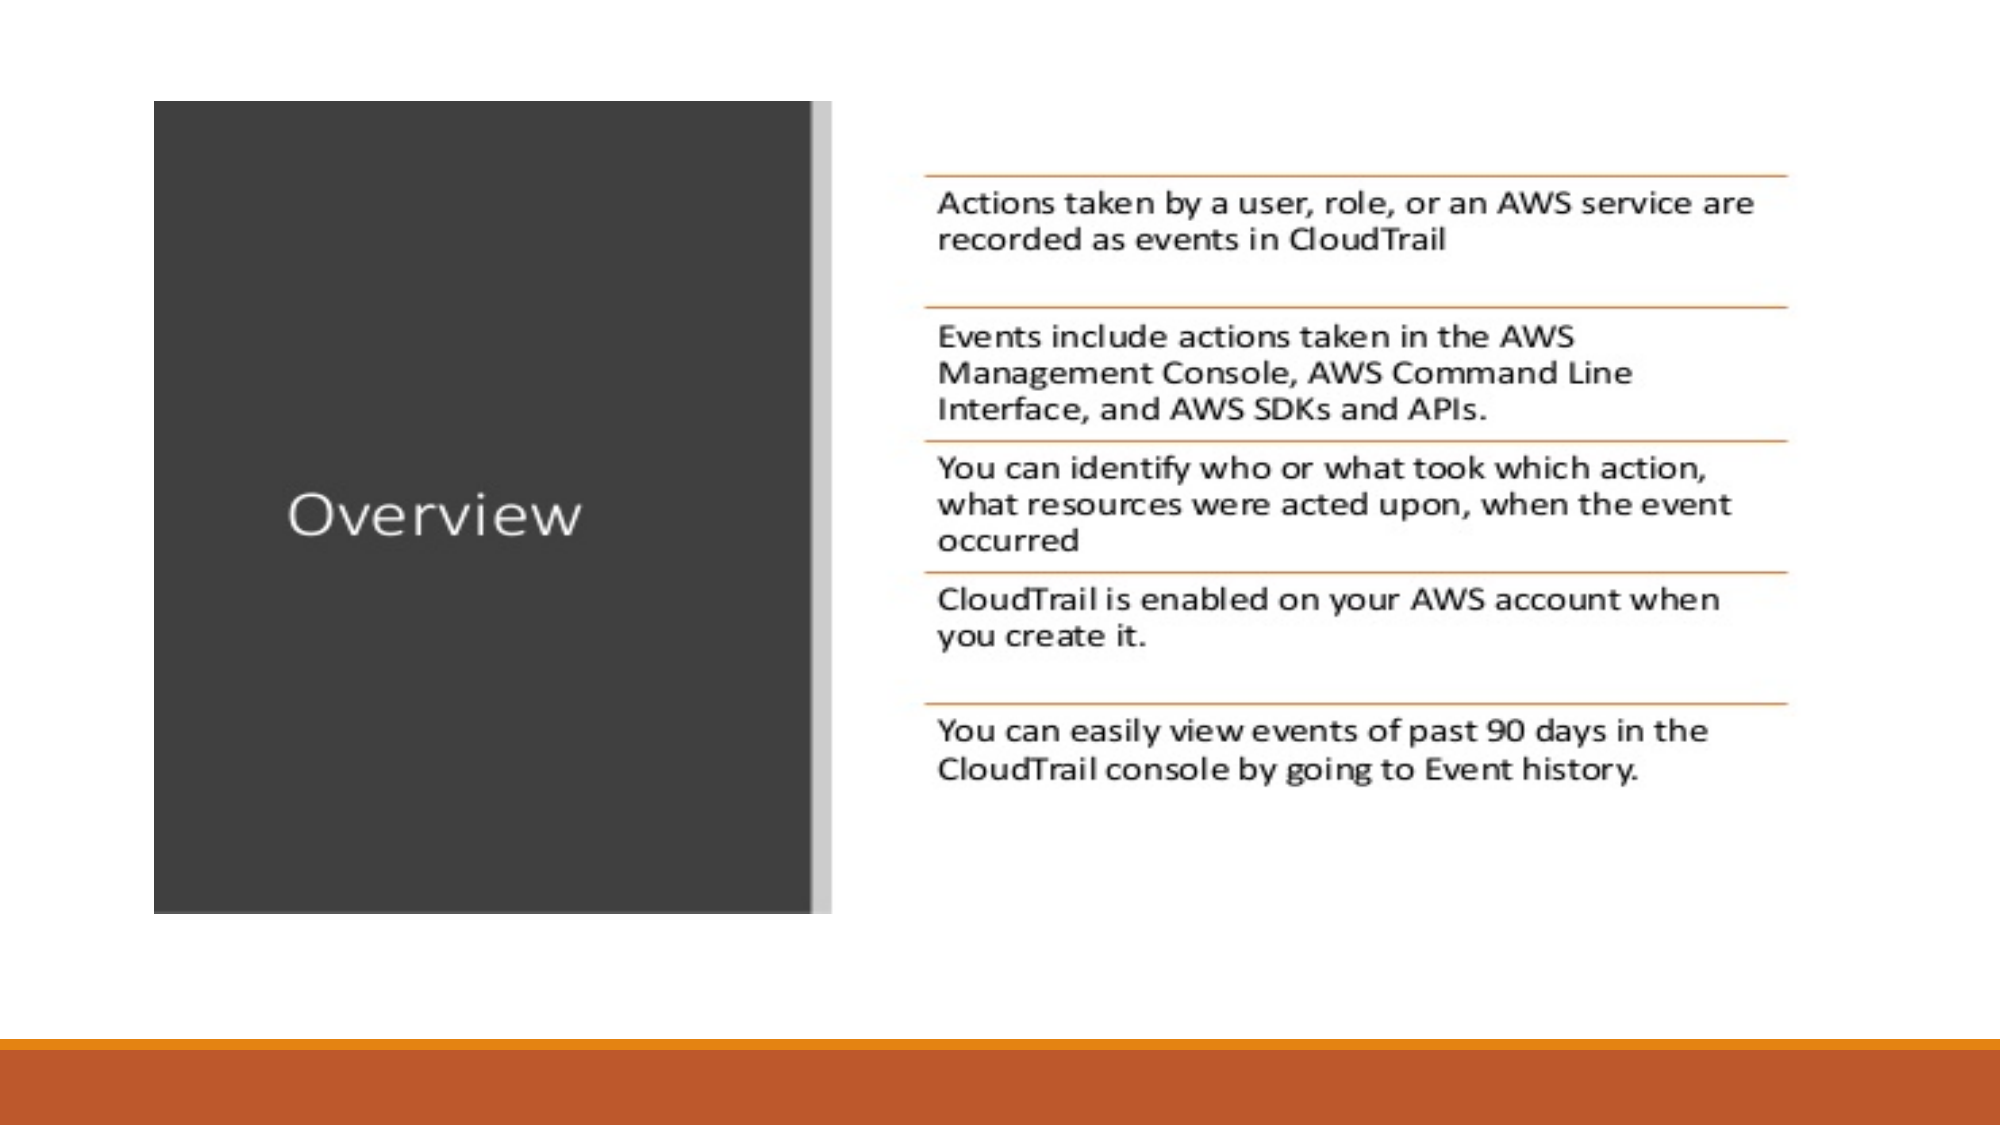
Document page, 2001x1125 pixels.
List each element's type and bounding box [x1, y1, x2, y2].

list [154, 100, 1879, 914]
